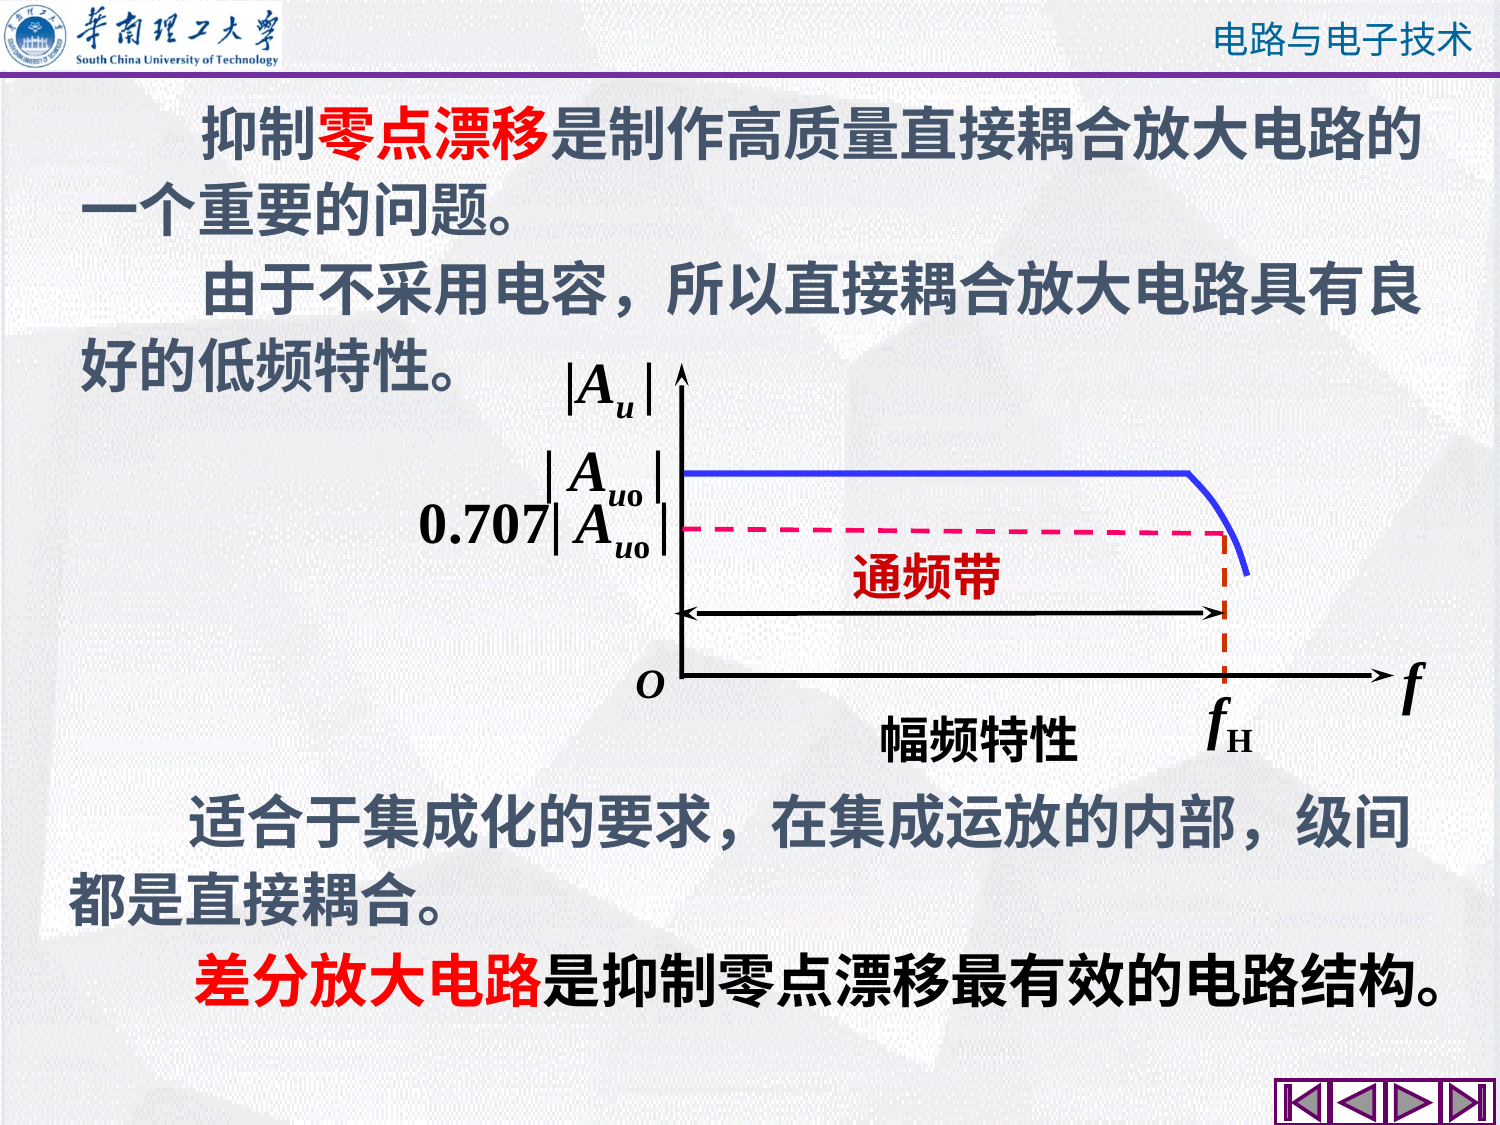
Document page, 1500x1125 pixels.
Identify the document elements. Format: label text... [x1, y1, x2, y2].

picture [1, 0, 1500, 72]
text_box 由于不采用电容，所以直接耦合放大电路具有良好的低频特性。 [66, 251, 1471, 407]
text_box 抑制零点漂移是制作高质量直接耦合放大电路的一个重要的问题。 [66, 82, 1471, 251]
picture [1, 78, 1500, 1125]
text_box 差分放大电路是抑制零点漂移最有效的电路结构。 [58, 936, 1490, 1022]
text_box 适合于集成化的要求，在集成运放的内部，级间都是直接耦合。 [53, 771, 1483, 940]
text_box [399, 337, 1495, 777]
